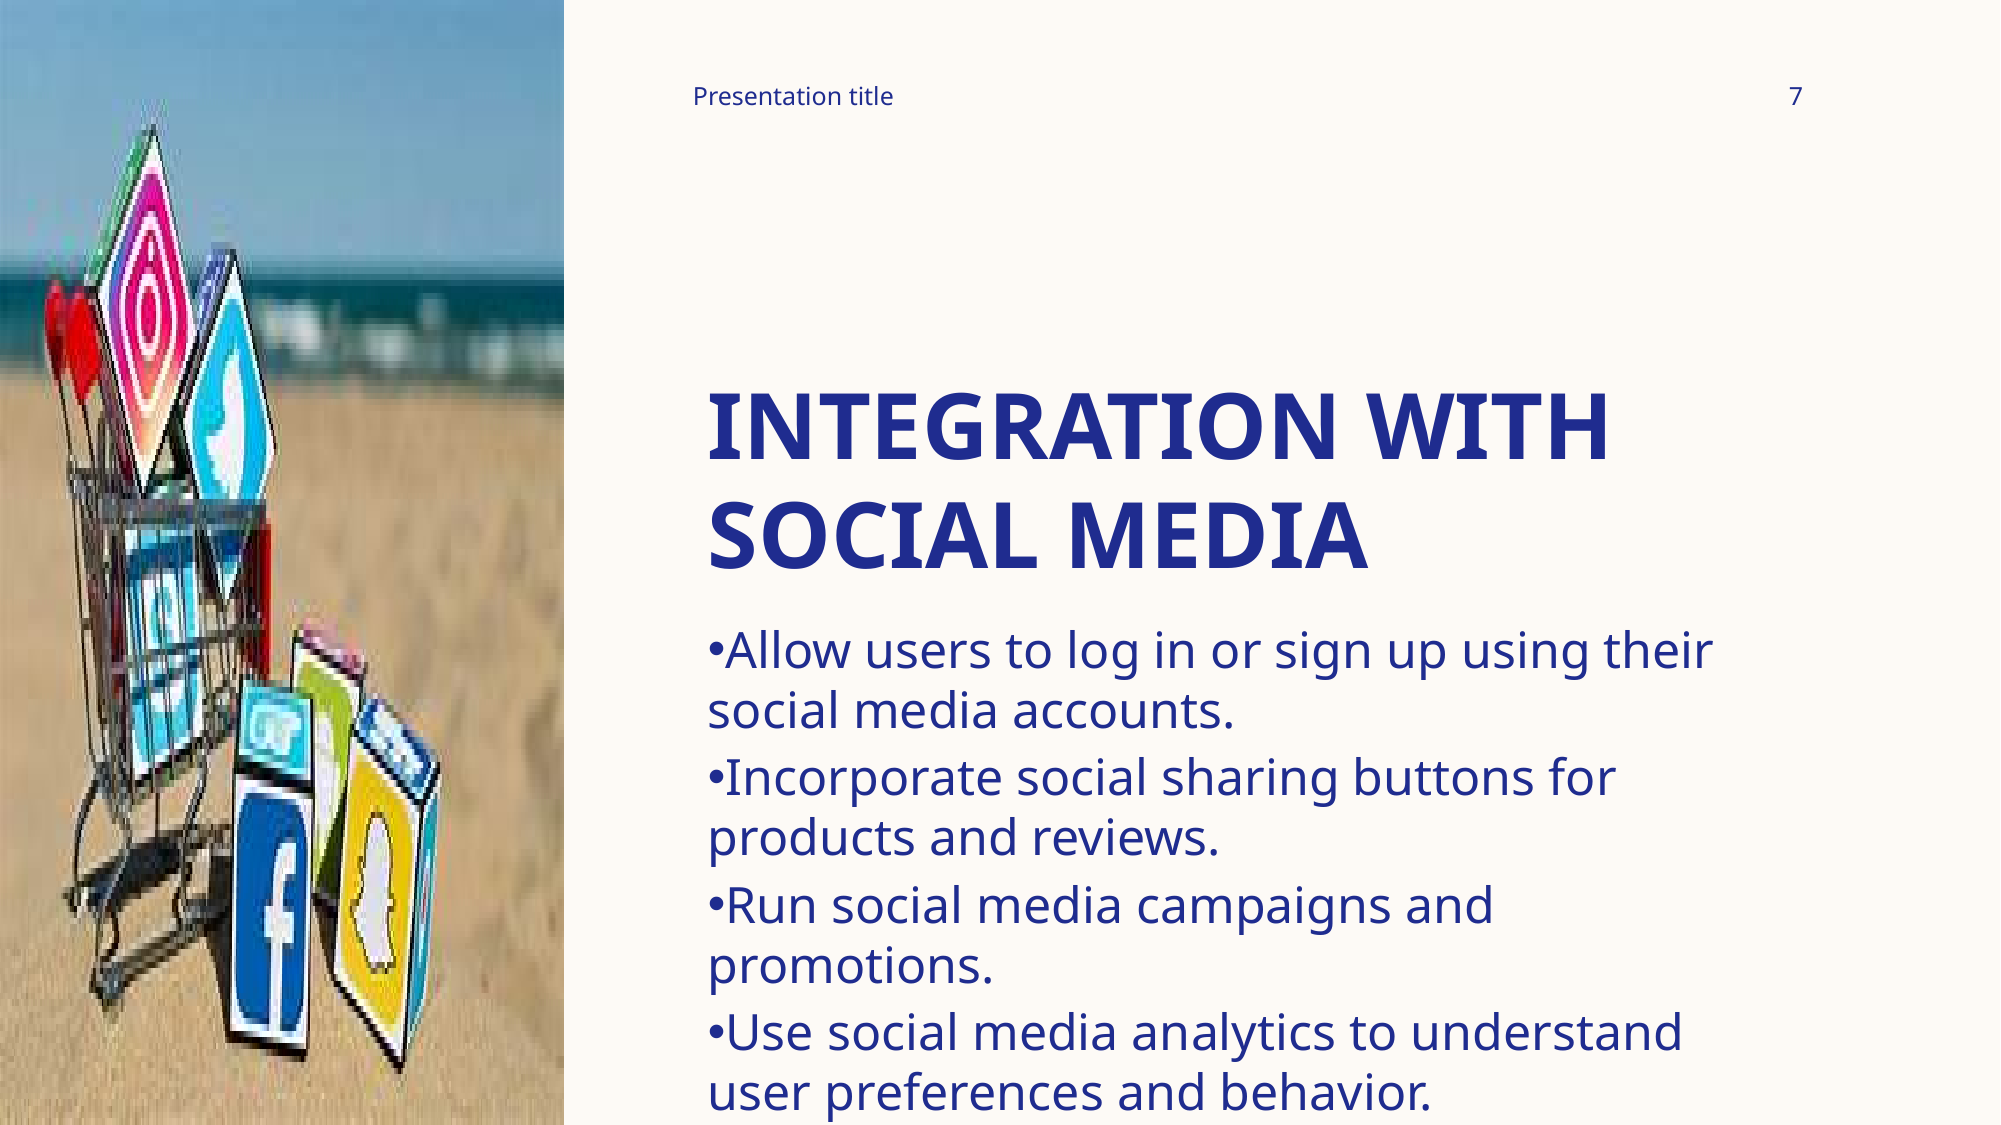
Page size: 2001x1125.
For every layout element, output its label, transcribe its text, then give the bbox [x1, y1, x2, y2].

title Integration with Social Media [693, 133, 1803, 595]
slide_number 7 [1641, 77, 1803, 118]
footer Presentation title [693, 75, 1218, 120]
picture [0, 0, 564, 1125]
list Allow users to log in or sign up using their social media accounts. Incorporate social sharing buttons for products and reviews. Run social media campaigns and promotions. Use social media analytics to understand user preferences and behavior. [693, 610, 1803, 1013]
